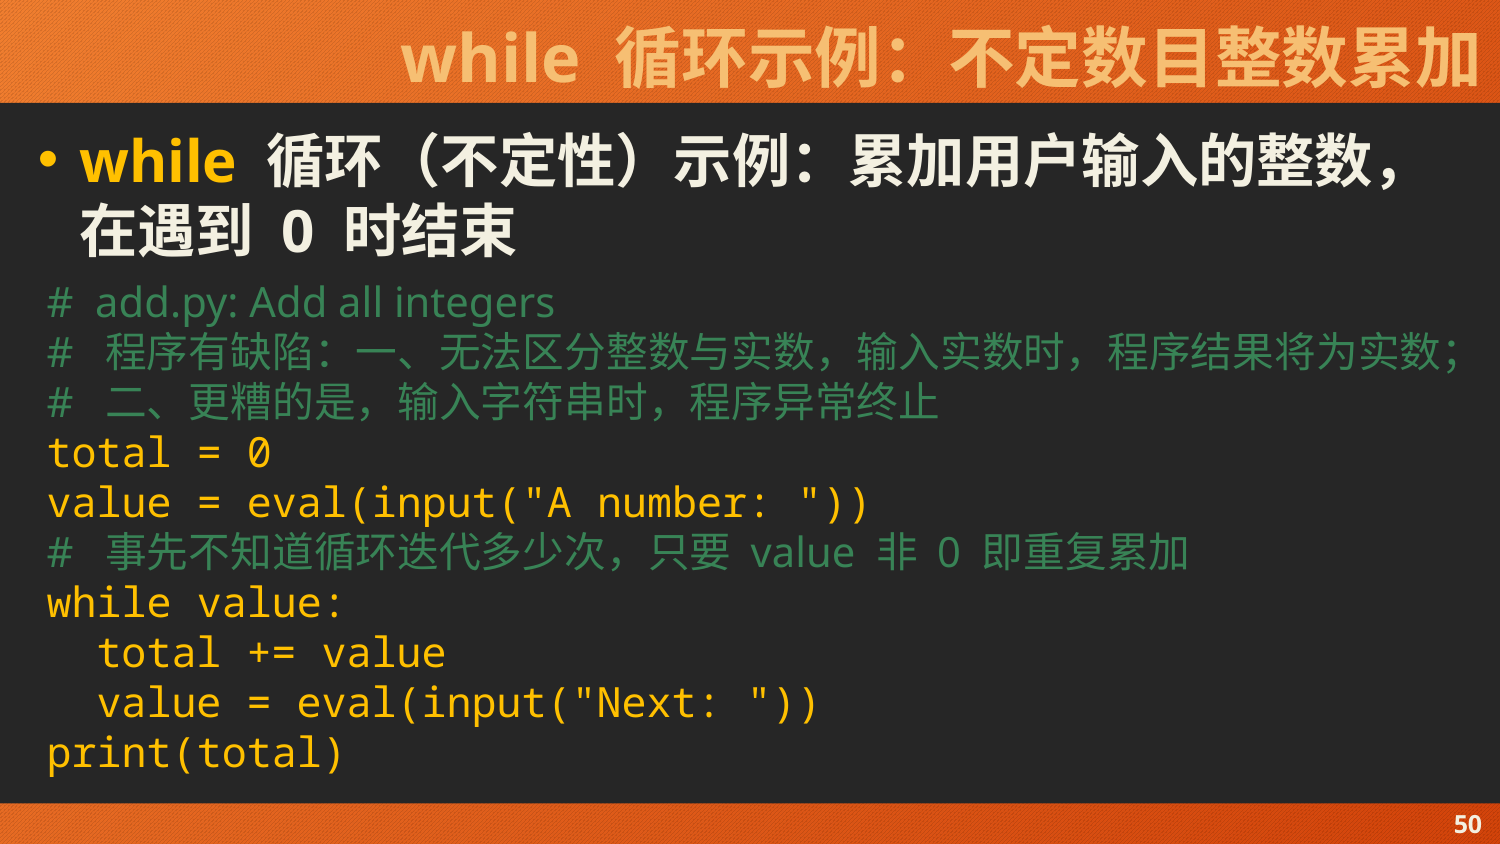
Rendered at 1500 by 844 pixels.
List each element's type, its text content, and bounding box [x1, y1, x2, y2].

text_box # add.py: Add all integers # 程序有缺陷：一、无法区分整数与实数，输入实数时，程序结果将为实数； # 二、更糟的是，输入字符串时，程序异常终止 total = 0 value = eval(input("A number: ")) # 事先不知道循环迭代多少次，只要 value 非 0 即重复累加 while value: total += value value = eval(input("Next: ")) print(total) [31, 268, 1489, 784]
list while 循环（不定性）示例：累加用户输入的整数，在遇到 0 时结束 [31, 118, 1491, 303]
slide_number 50 [1346, 809, 1489, 843]
title while 循环示例：不定数目整数累加 [12, 0, 1489, 112]
